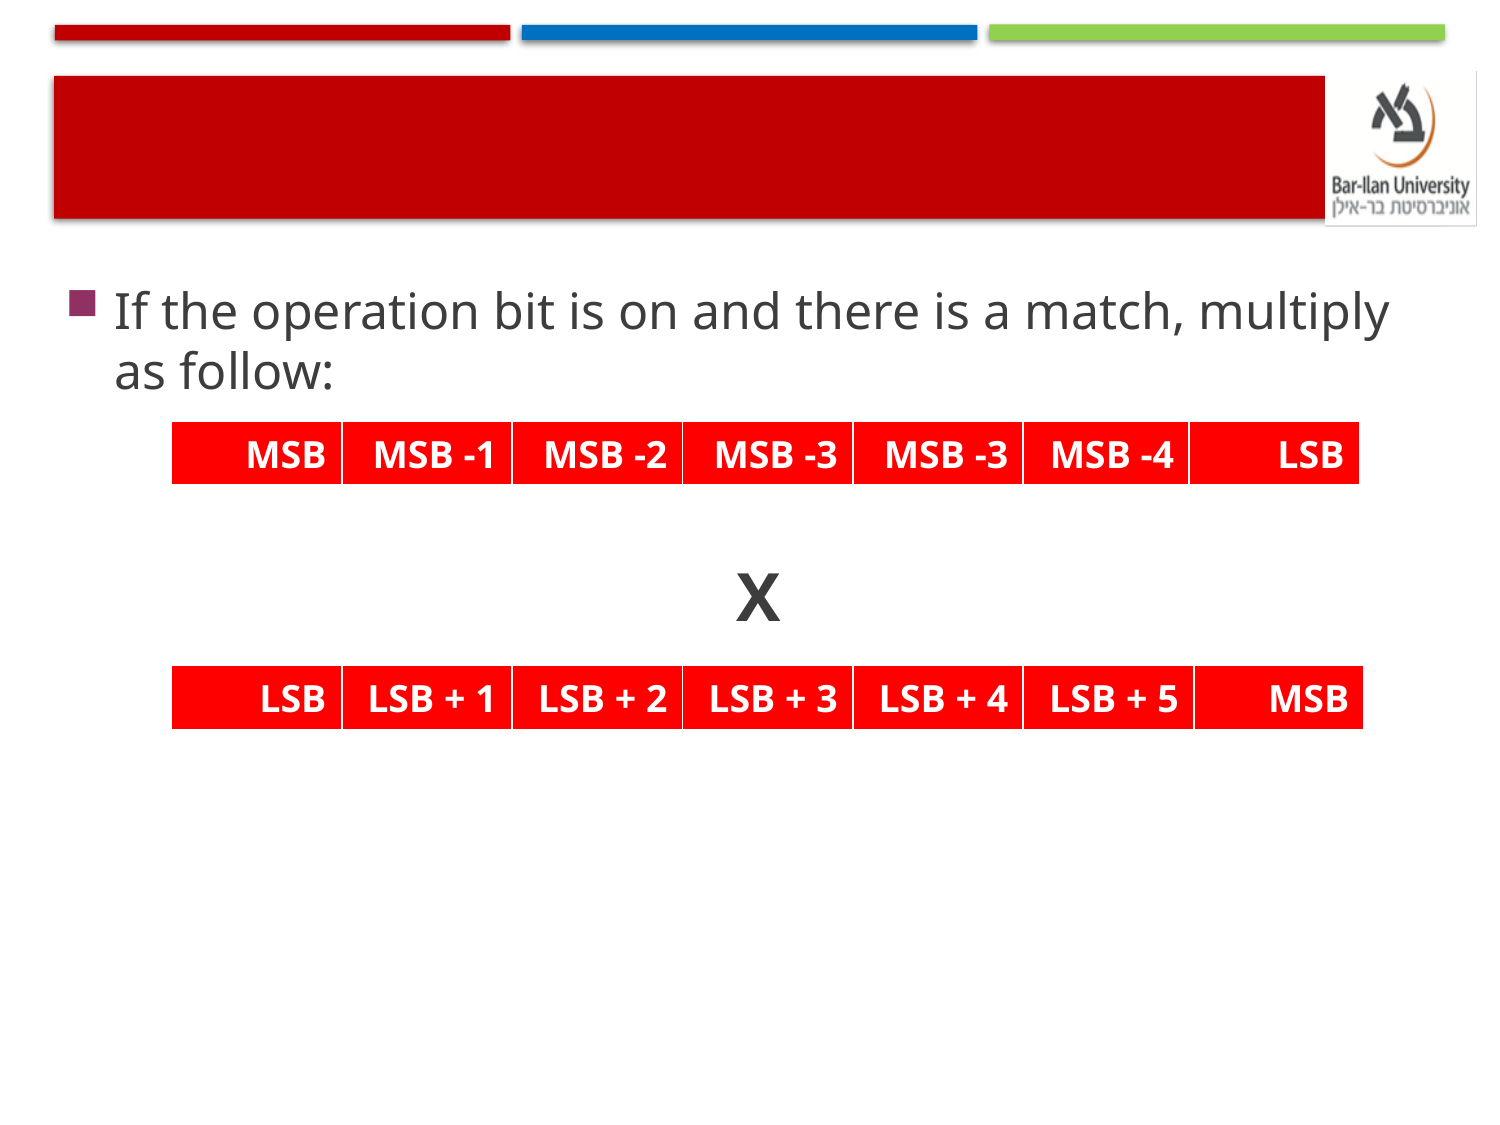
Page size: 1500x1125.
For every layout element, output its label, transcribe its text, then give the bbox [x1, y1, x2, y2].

table_header MSB [172, 422, 341, 484]
list If the operation bit is on and there is a match, multiply as follow: X [49, 151, 1445, 1024]
table_header LSB [1190, 422, 1359, 484]
table_header MSB -1 [343, 422, 511, 484]
picture [1325, 71, 1478, 228]
table_header LSB [172, 666, 341, 729]
table_header LSB + 3 [683, 666, 852, 729]
table_header MSB -3 [683, 422, 852, 484]
table_header LSB + 2 [513, 666, 682, 729]
table_header MSB -2 [513, 422, 682, 484]
table_header LSB + 5 [1024, 666, 1193, 729]
table_header LSB + 1 [343, 666, 511, 729]
table_header MSB [1195, 666, 1363, 729]
table_header MSB -4 [1024, 422, 1188, 484]
table_header MSB -3 [854, 422, 1022, 484]
table_header LSB + 4 [854, 666, 1022, 729]
